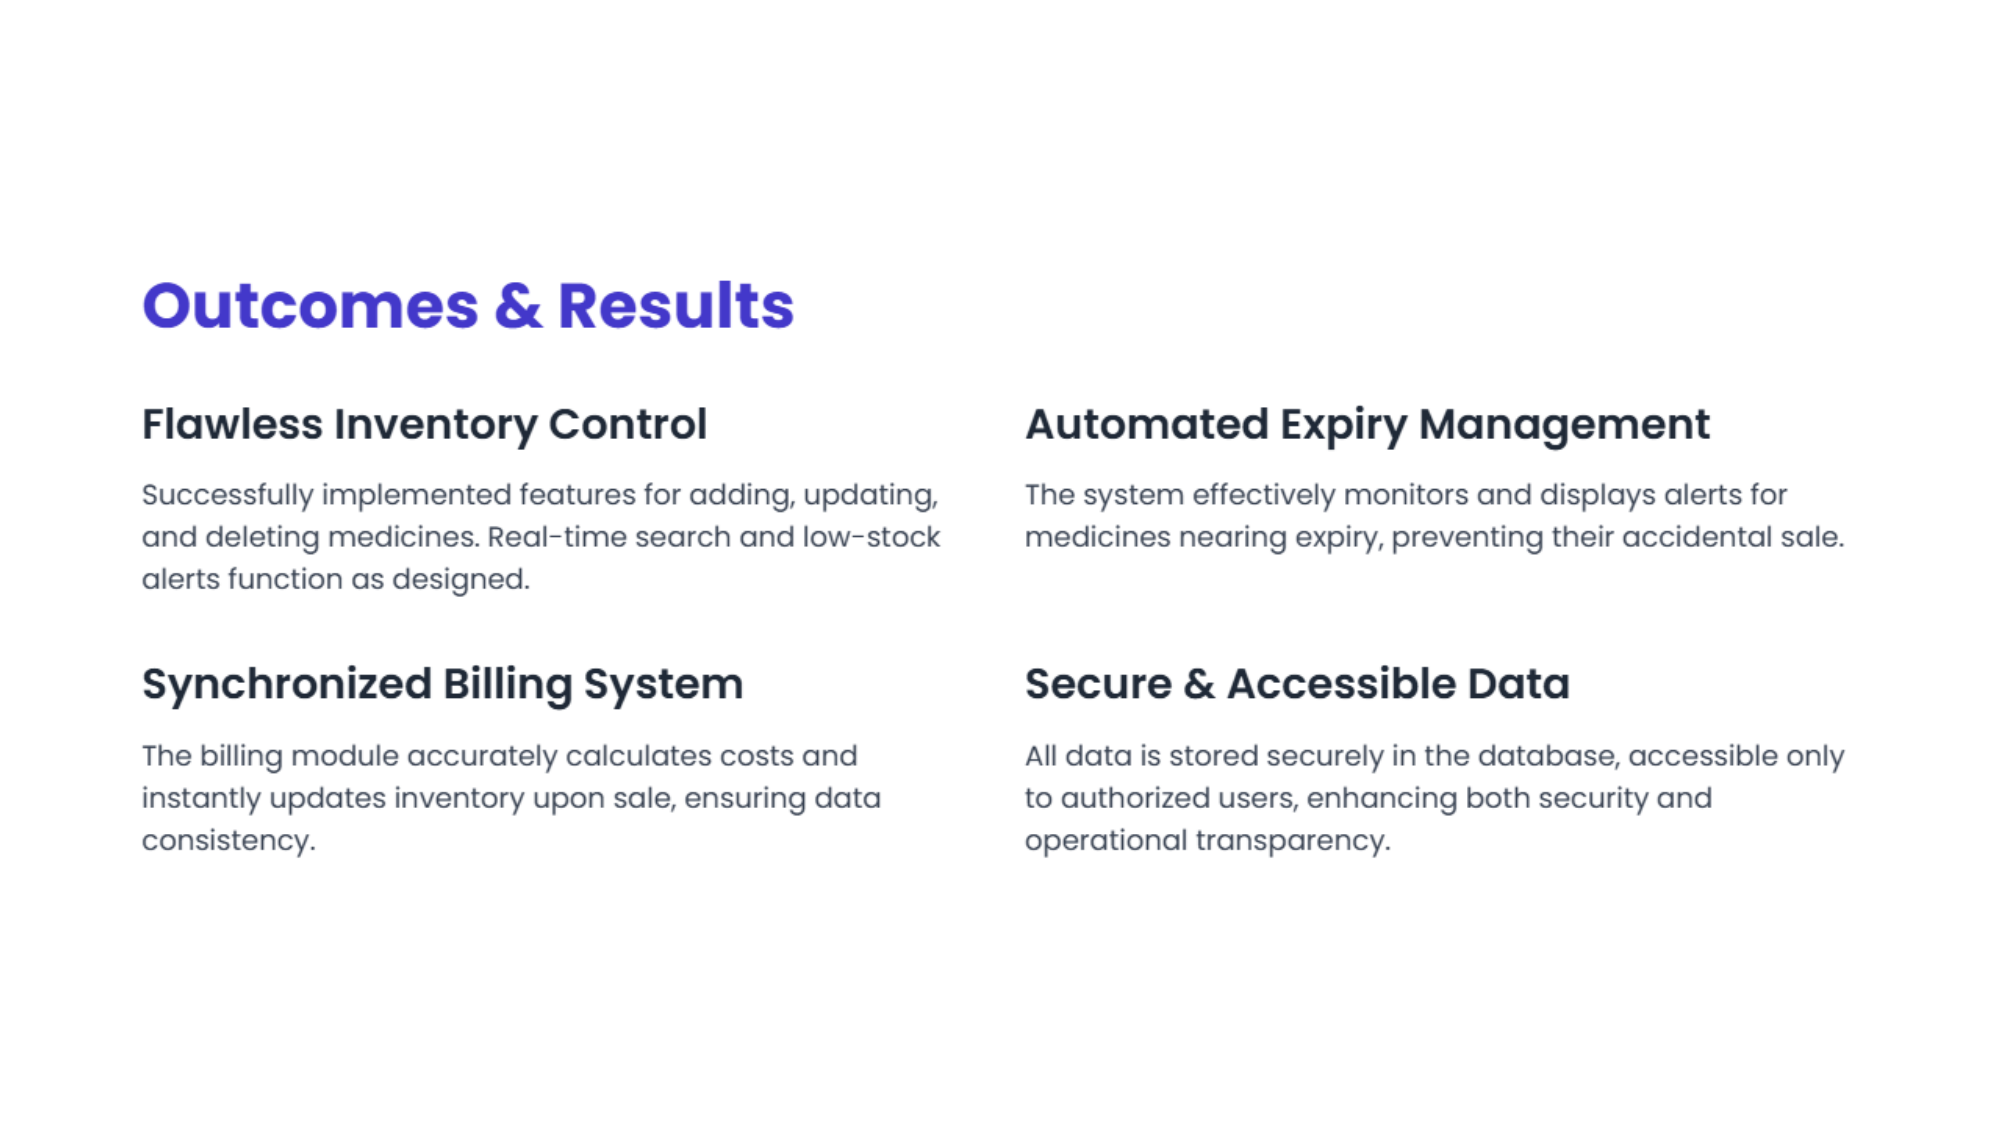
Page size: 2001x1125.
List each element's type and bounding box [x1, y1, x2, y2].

picture [68, 58, 1932, 1067]
